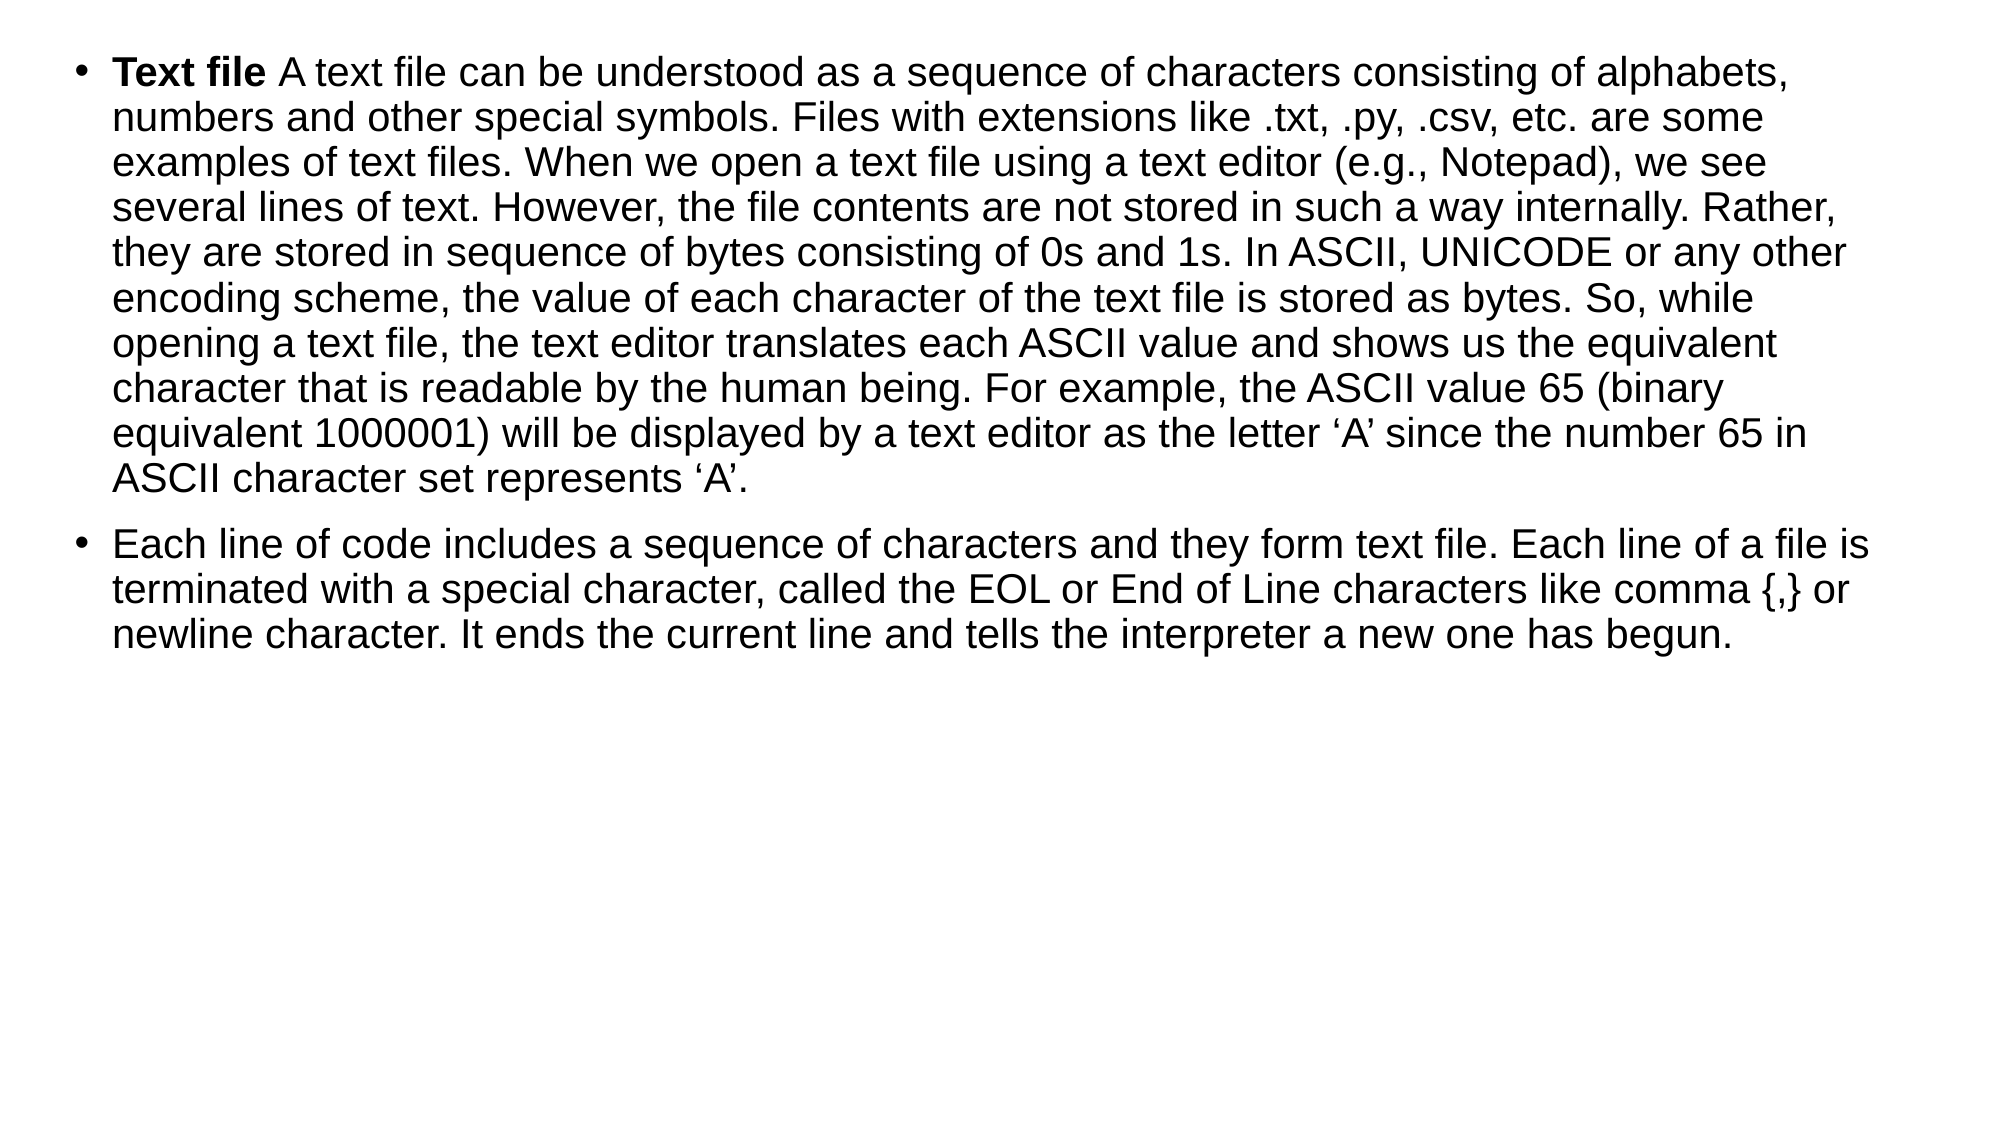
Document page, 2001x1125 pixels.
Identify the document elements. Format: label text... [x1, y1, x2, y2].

list Text file A text file can be understood as a sequence of characters consisting of alphabets, numbers and other special symbols. Files with extensions like .txt, .py, .csv, etc. are some examples of text files. When we open a text file using a text editor (e.g., Notepad), we see several lines of text. However, the file contents are not stored in such a way internally. Rather, they are stored in sequence of bytes consisting of 0s and 1s. In ASCII, UNICODE or any other encoding scheme, the value of each character of the text file is stored as bytes. So, while opening a text file, the text editor translates each ASCII value and shows us the equivalent character that is readable by the human being. For example, the ASCII value 65 (binary equivalent 1000001) will be displayed by a text editor as the letter ‘A’ since the number 65 in ASCII character set represents ‘A’. Each line of code includes a sequence of characters and they form text file. Each line of a file is terminated with a special character, called the EOL or End of Line characters like comma {,} or newline character. It ends the current line and tells the interpreter a new one has begun. [59, 43, 1909, 1089]
